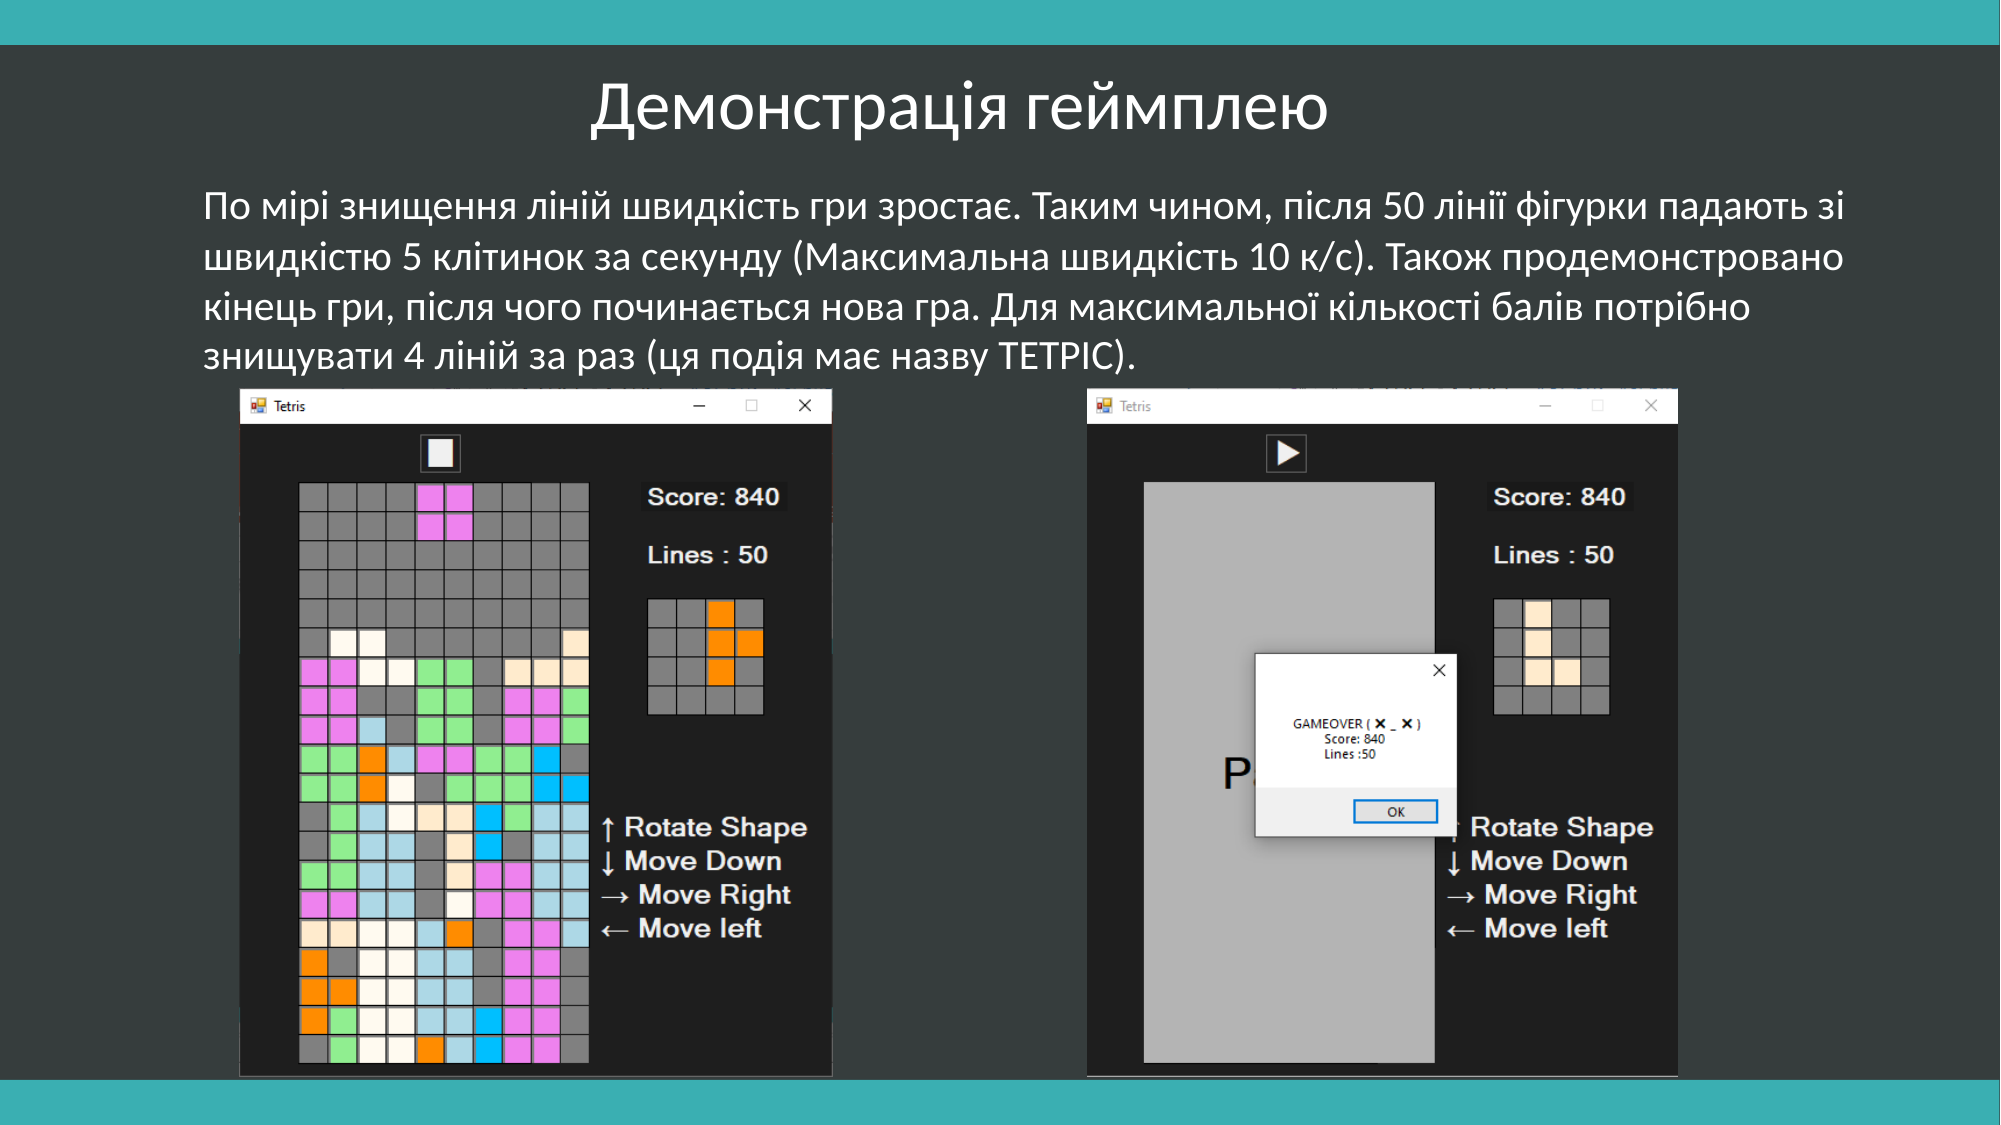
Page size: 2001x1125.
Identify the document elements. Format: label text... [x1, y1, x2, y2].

picture [239, 388, 833, 1077]
text_box Демонстрація геймплею [188, 61, 1749, 264]
picture [1087, 388, 1678, 1077]
text_box По мірі знищення ліній швидкість гри зростає. Таким чином, після 50 лінії фігурки падають зі швидкістю 5 клітинок за секунду (Максимальна швидкість 10 к/с). Також продемонстровано кінець гри, після чого починається нова гра. Для максимальної кількості балів потрібно знищувати 4 ліній за раз (ця подія має назву ТЕТРІС). [188, 170, 1899, 386]
